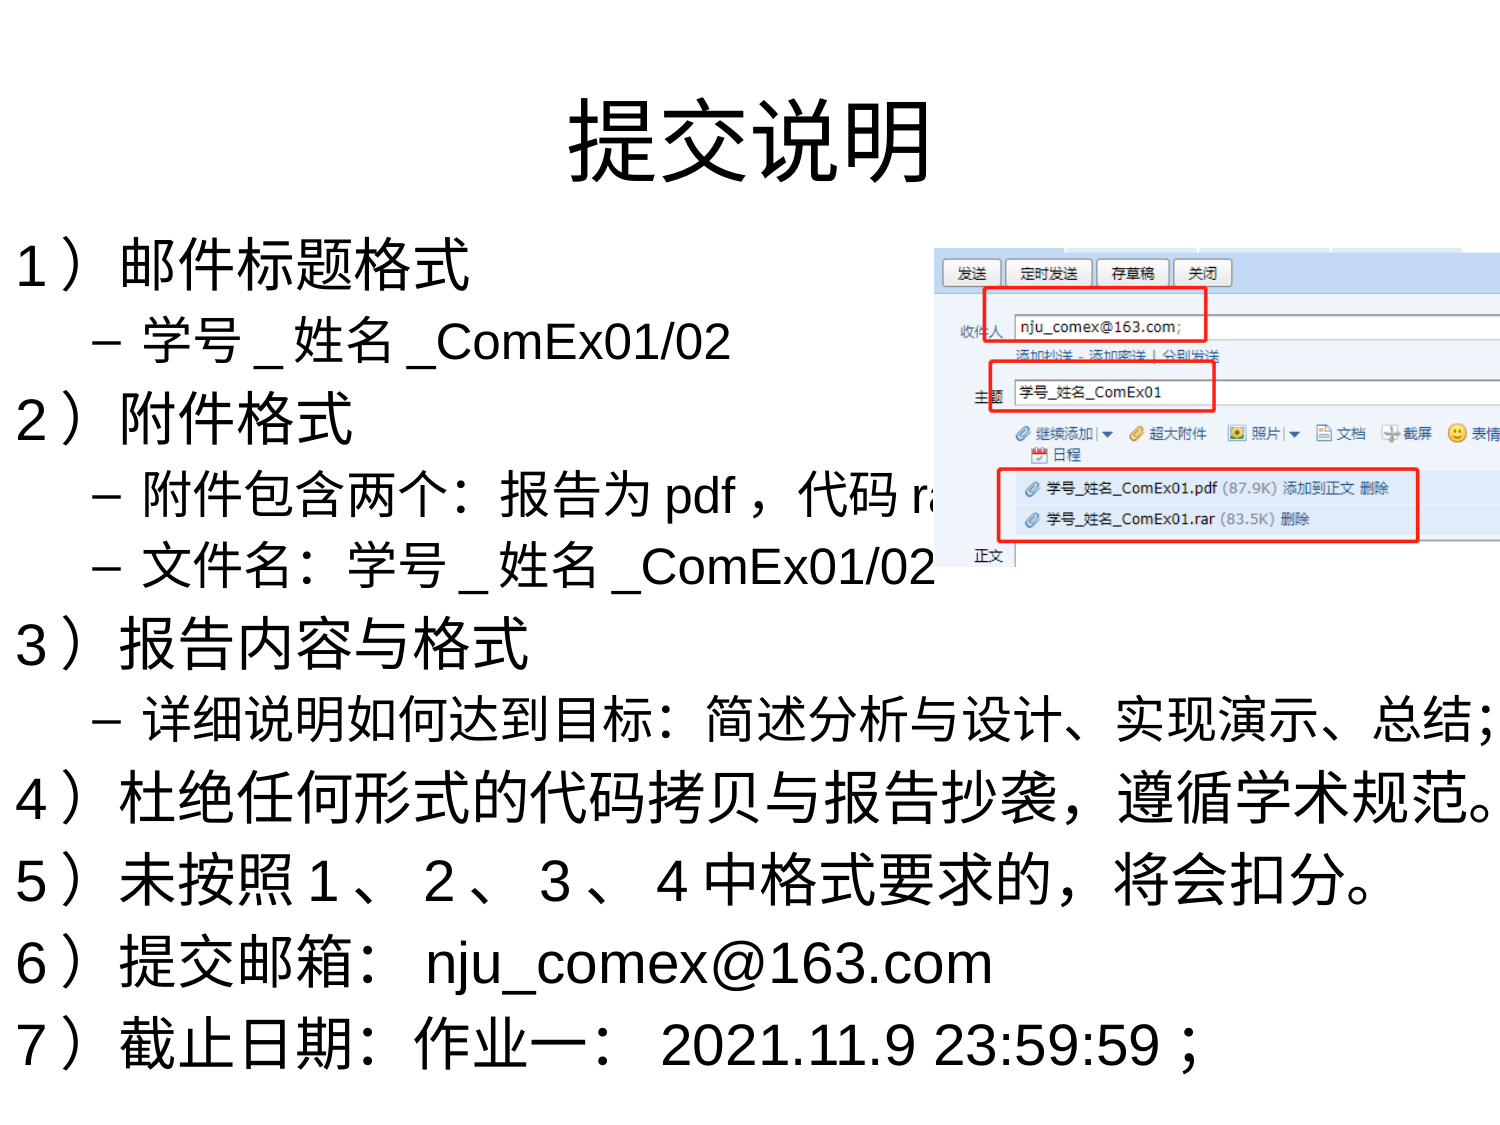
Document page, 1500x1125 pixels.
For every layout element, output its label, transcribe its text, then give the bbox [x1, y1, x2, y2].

list 1）邮件标题格式 学号_姓名_ComEx01/02 2）附件格式 附件包含两个：报告为pdf，代码rar 文件名：学号_姓名_ComEx01/02 3）报告内容与格式 详细说明如何达到目标：简述分析与设计、实现演示、总结； 4）杜绝任何形式的代码拷贝与报告抄袭，遵循学术规范。 5）未按照1、2、3、4中格式要求的，将会扣分。 6）提交邮箱：nju_comex@163.com 7）截止日期：作业一：2021.11.9 23:59:59； [0, 219, 1500, 1106]
picture [932, 248, 1500, 567]
title 提交说明 [75, 45, 1425, 219]
